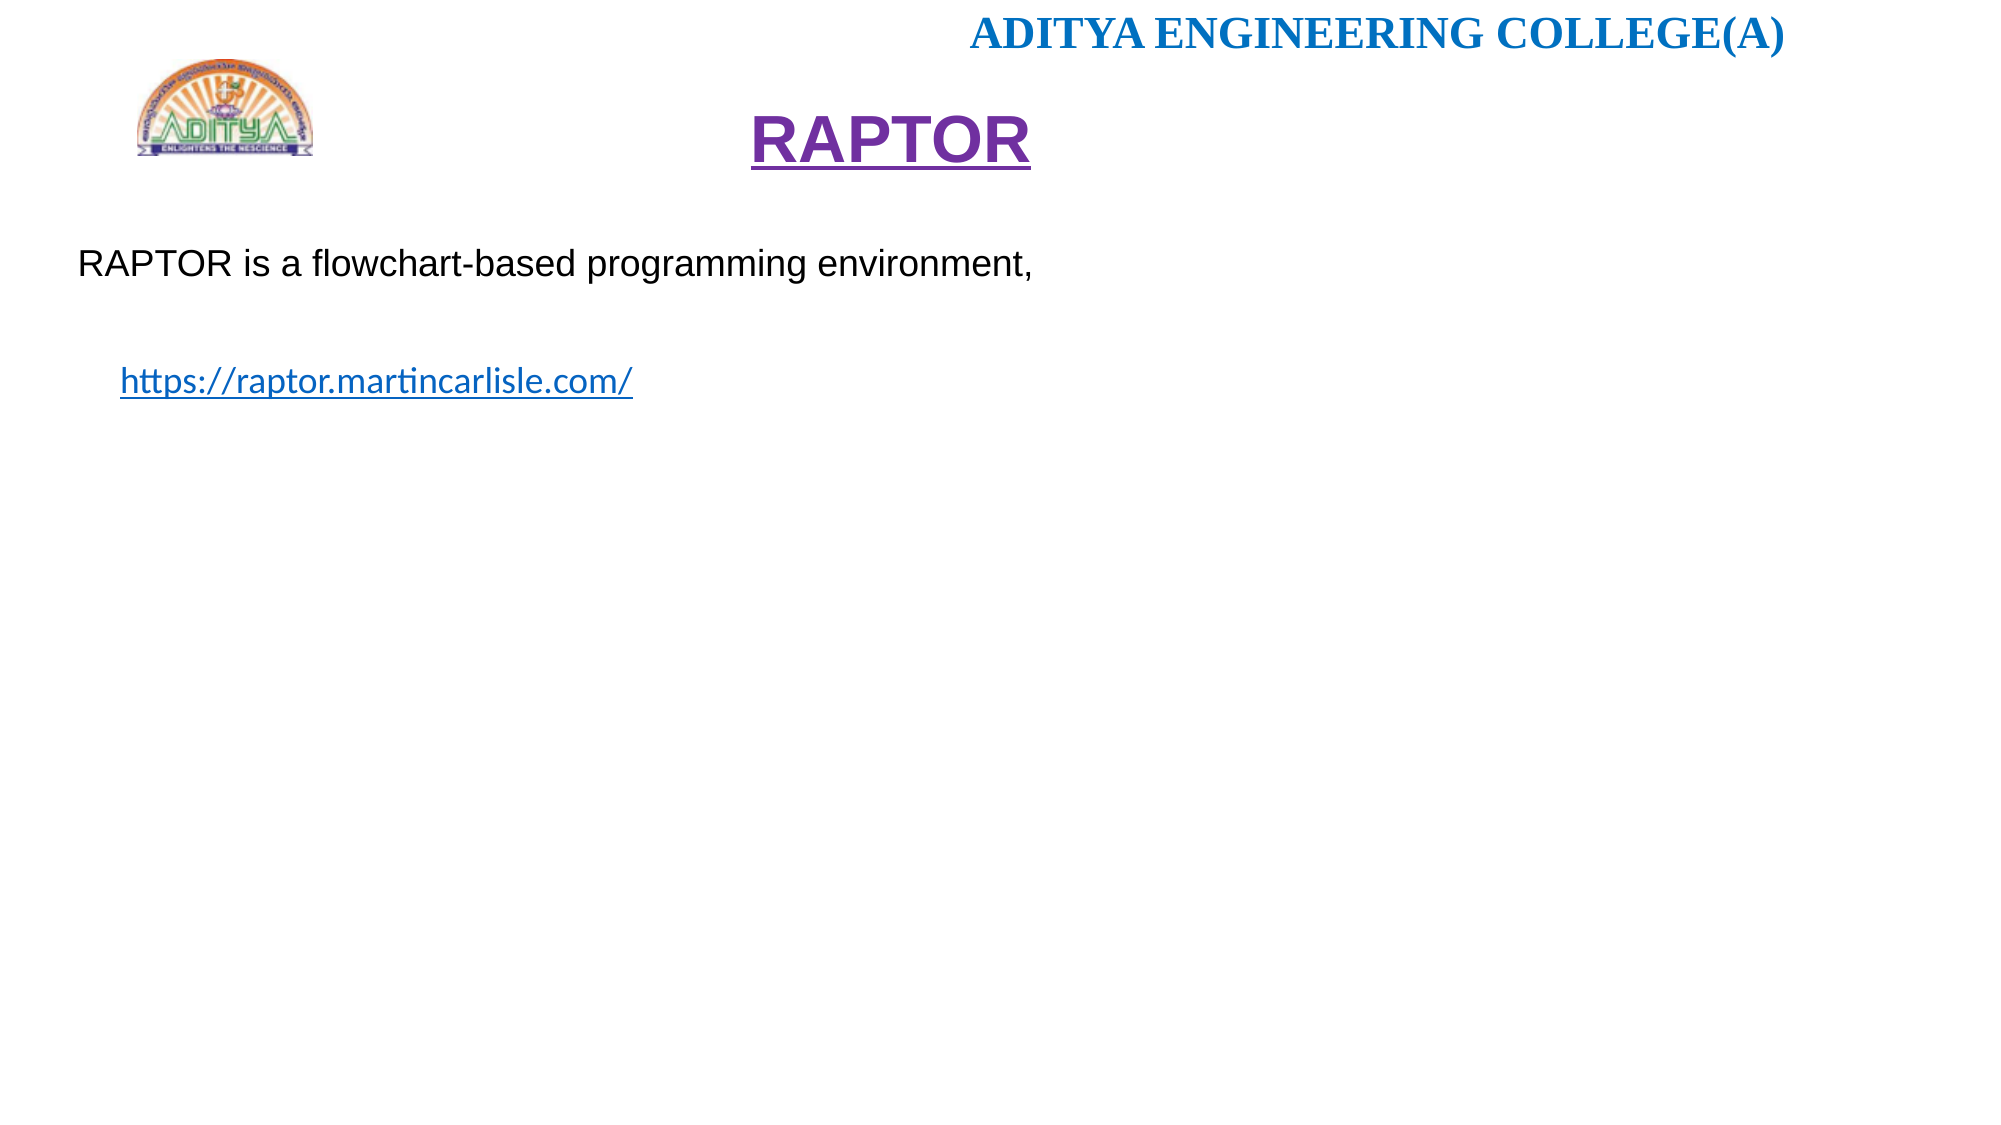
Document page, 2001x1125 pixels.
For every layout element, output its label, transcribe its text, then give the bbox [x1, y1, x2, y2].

text_box https://raptor.martincarlisle.com/ [105, 349, 1105, 409]
picture [137, 59, 313, 156]
text_box RAPTOR is a flowchart-based programming environment, [63, 231, 1063, 291]
text_box RAPTOR [735, 88, 1736, 184]
